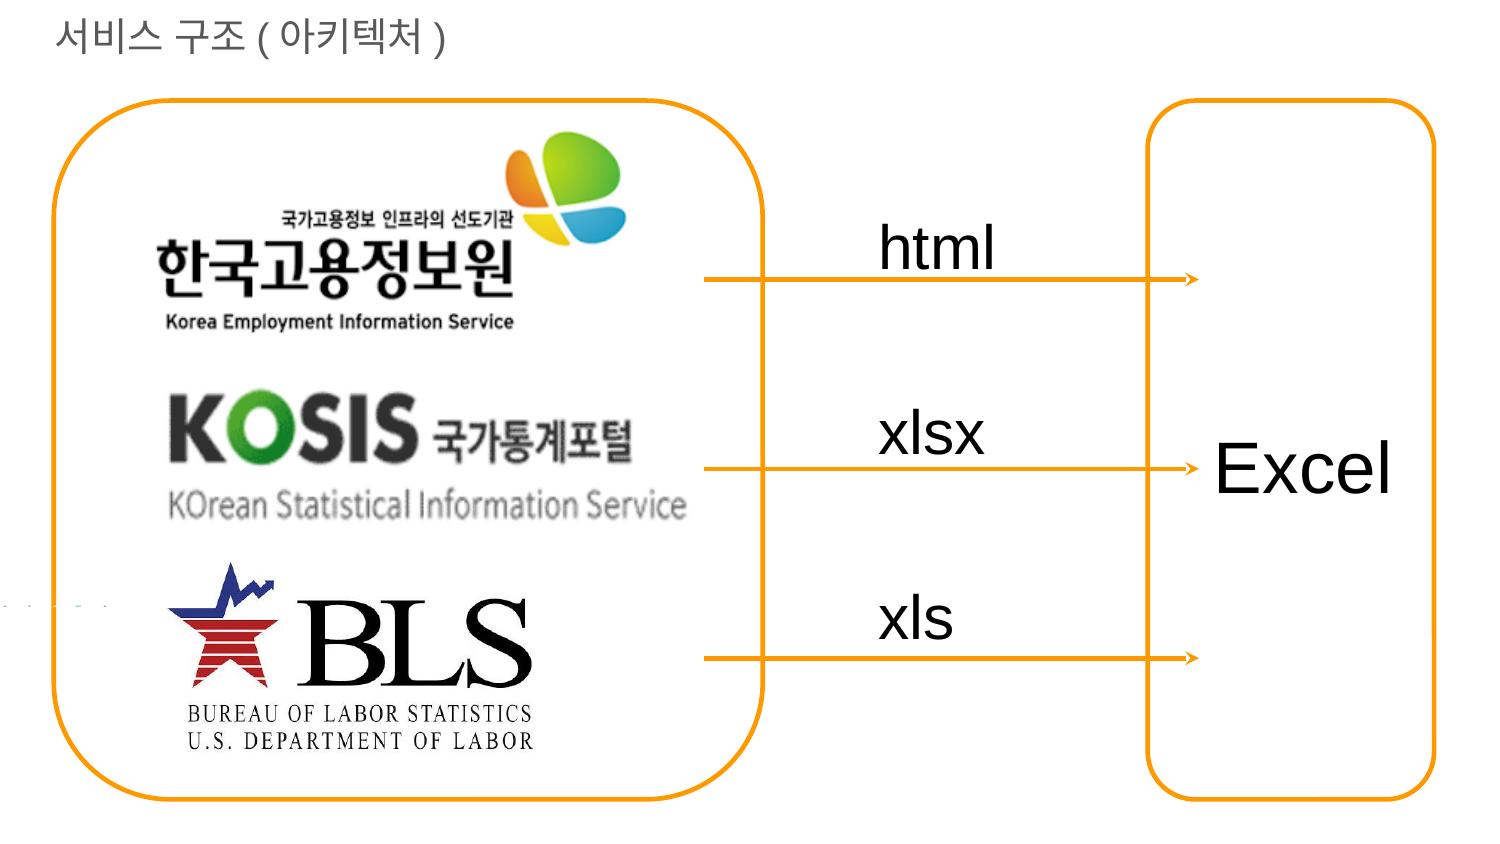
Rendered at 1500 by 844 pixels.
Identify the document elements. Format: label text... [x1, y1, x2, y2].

text_box html [863, 191, 1079, 278]
text_box xlsx [863, 376, 1079, 465]
text_box 서비스 구조(아키텍처) [42, 20, 1447, 53]
text_box xls [863, 561, 1079, 650]
picture [110, 123, 721, 761]
text_box Excel [1198, 406, 1415, 494]
text_box [1147, 100, 1435, 800]
text_box [53, 100, 763, 800]
